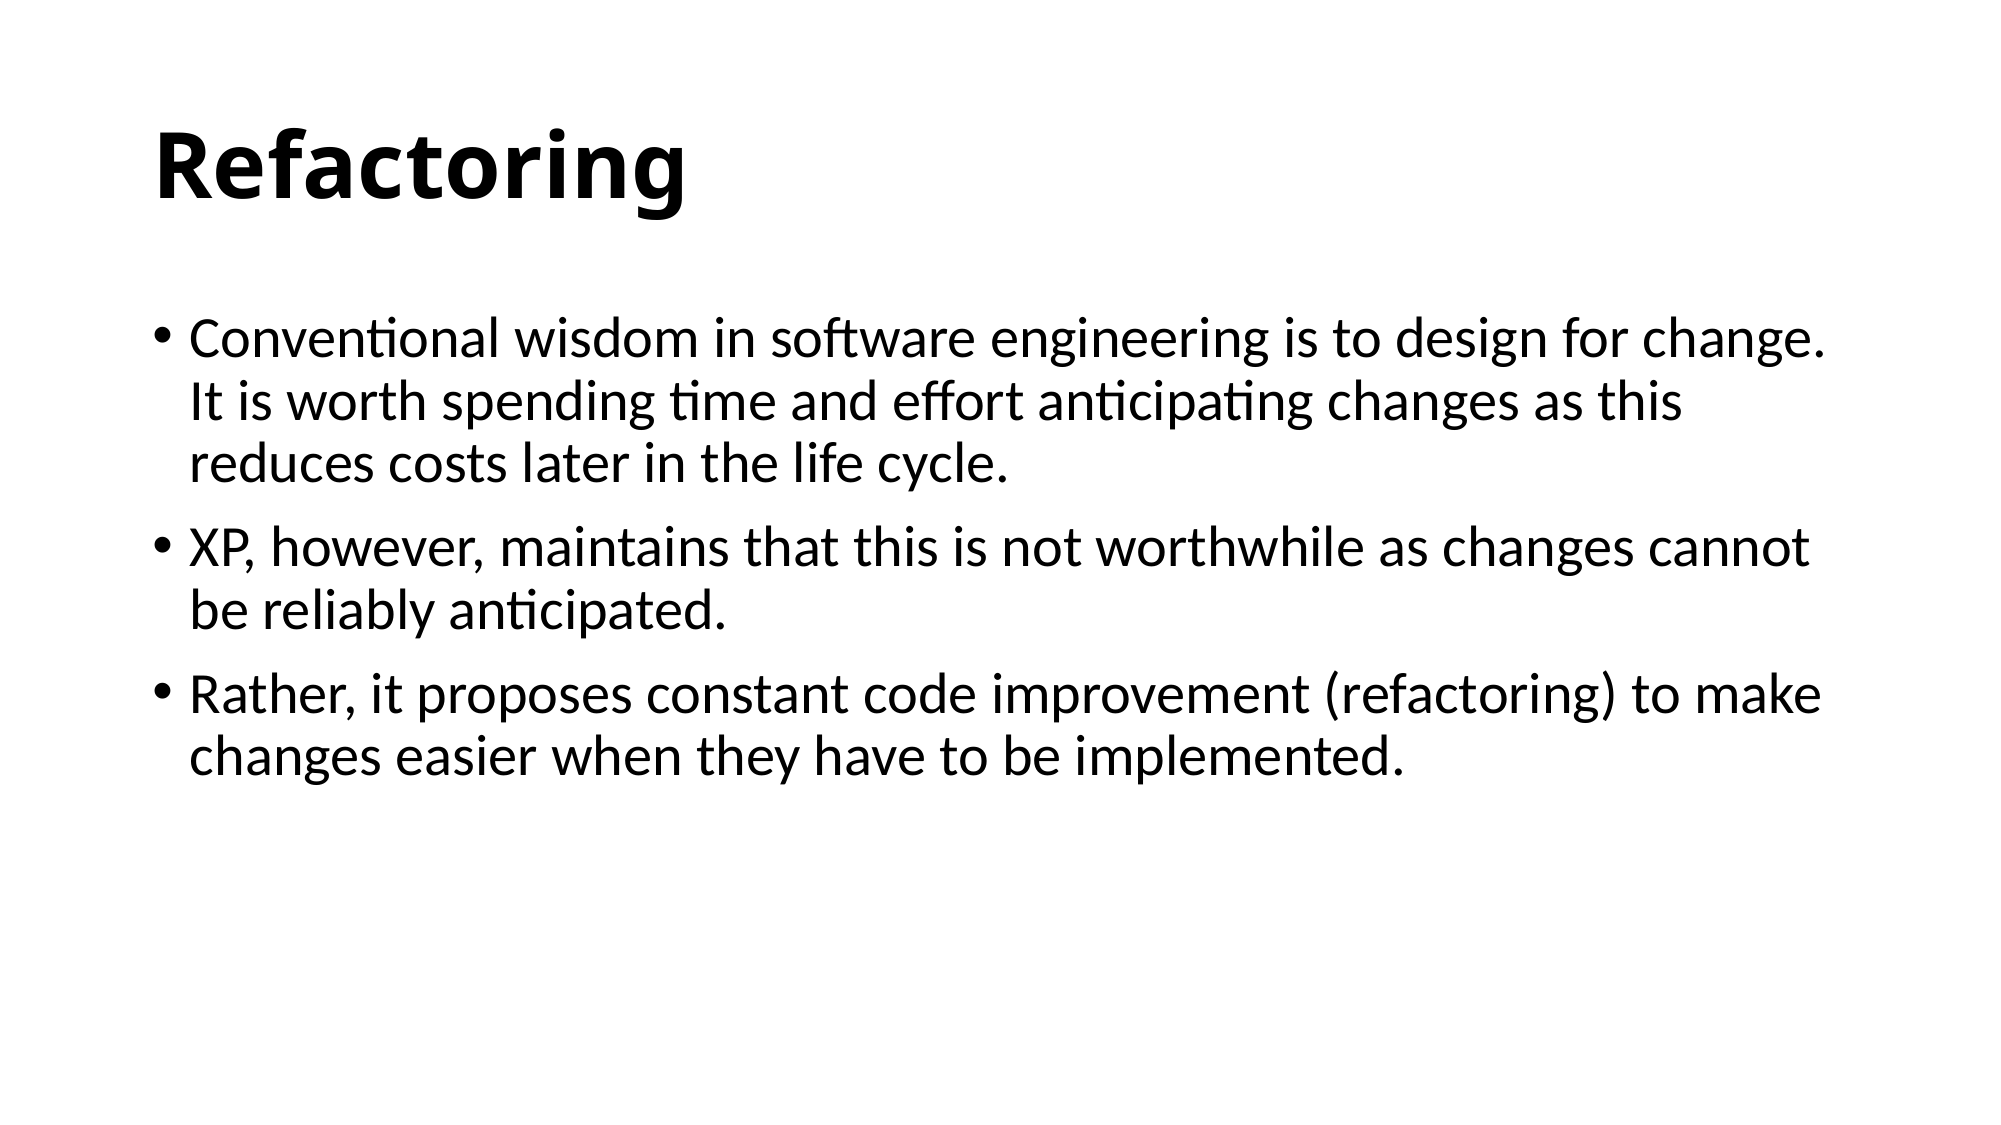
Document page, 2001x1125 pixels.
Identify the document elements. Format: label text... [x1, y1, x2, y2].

list Conventional wisdom in software engineering is to design for change. It is worth spending time and effort anticipating changes as this reduces costs later in the life cycle. XP, however, maintains that this is not worthwhile as changes cannot be reliably anticipated. Rather, it proposes constant code improvement (refactoring) to make changes easier when they have to be implemented. [137, 299, 1863, 1014]
title Refactoring [137, 59, 1863, 278]
